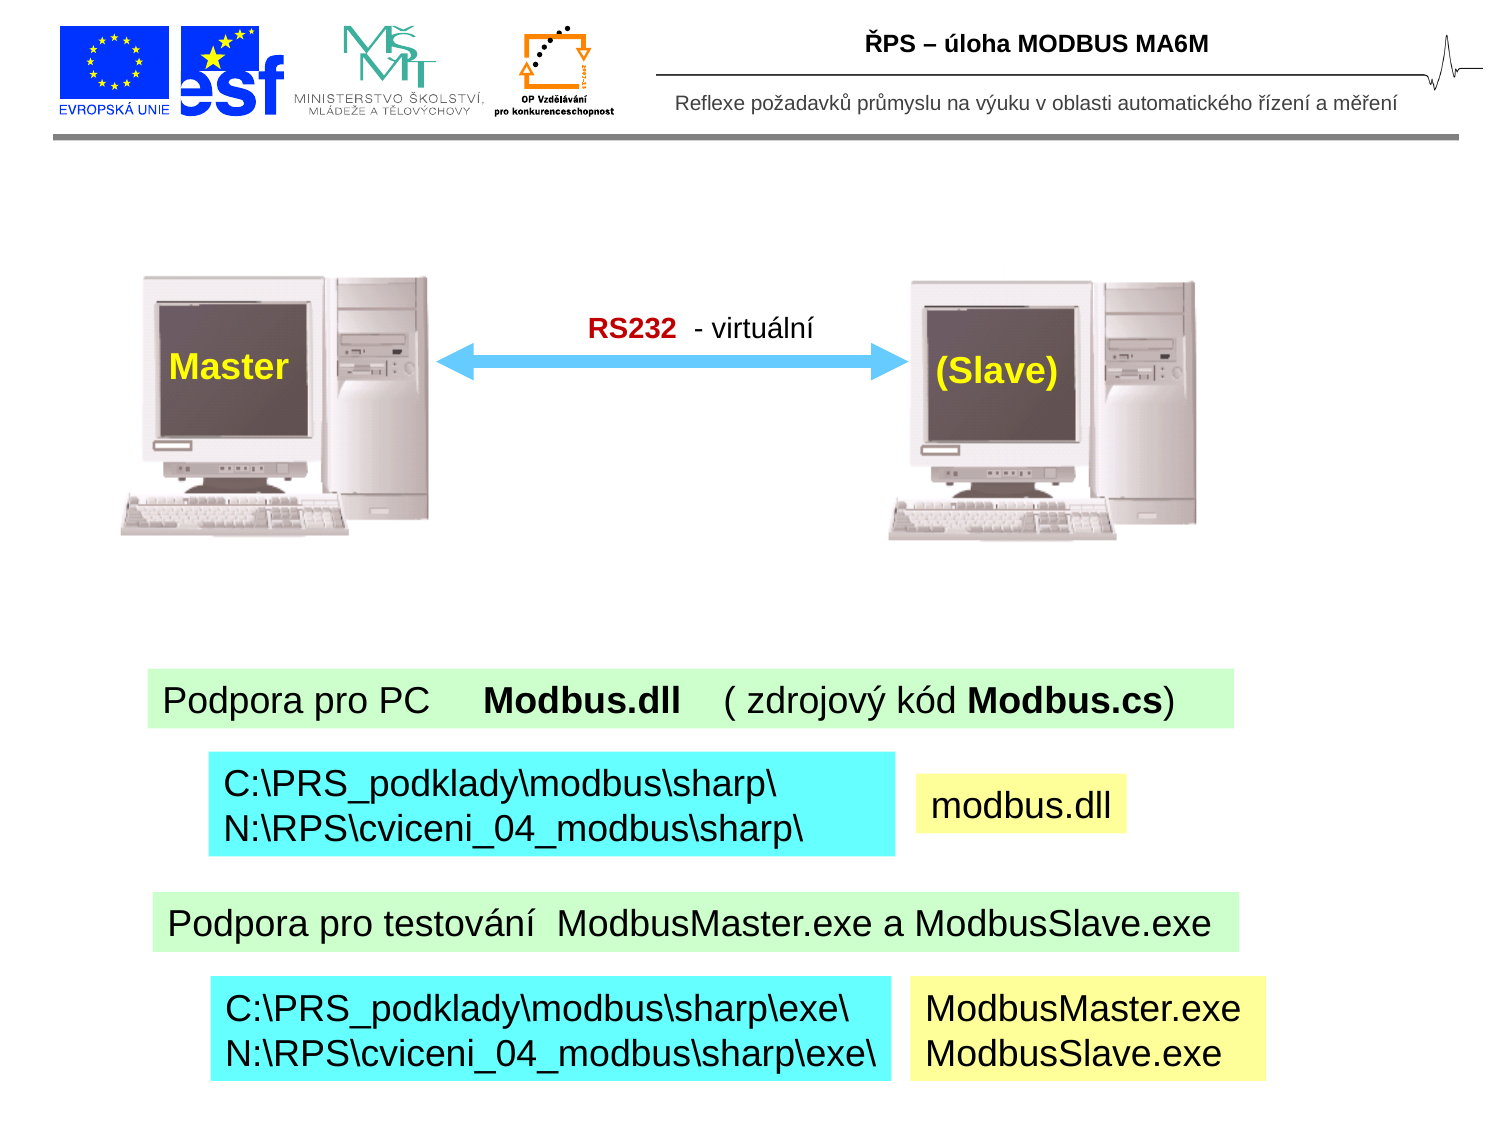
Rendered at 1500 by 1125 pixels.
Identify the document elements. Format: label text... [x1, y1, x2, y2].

picture [117, 266, 1211, 554]
text_box ŘPS – úloha MODBUS MA6M [644, 20, 1430, 68]
text_box ModbusMaster.exe ModbusSlave.exe [910, 976, 1267, 1081]
text_box C:\PRS_podklady\modbus\sharp\exe\ N:\RPS\cviceni_04_modbus\sharp\exe\ [210, 976, 892, 1081]
text_box C:\PRS_podklady\modbus\sharp\ N:\RPS\cviceni_04_modbus\sharp\ [208, 751, 896, 857]
picture [656, 34, 1483, 91]
text_box modbus.dll [916, 773, 1127, 834]
text_box Podpora pro PC Modbus.dll ( zdrojový kód Modbus.cs) [147, 668, 1235, 729]
text_box Podpora pro testování ModbusMaster.exe a ModbusSlave.exe [152, 892, 1240, 952]
